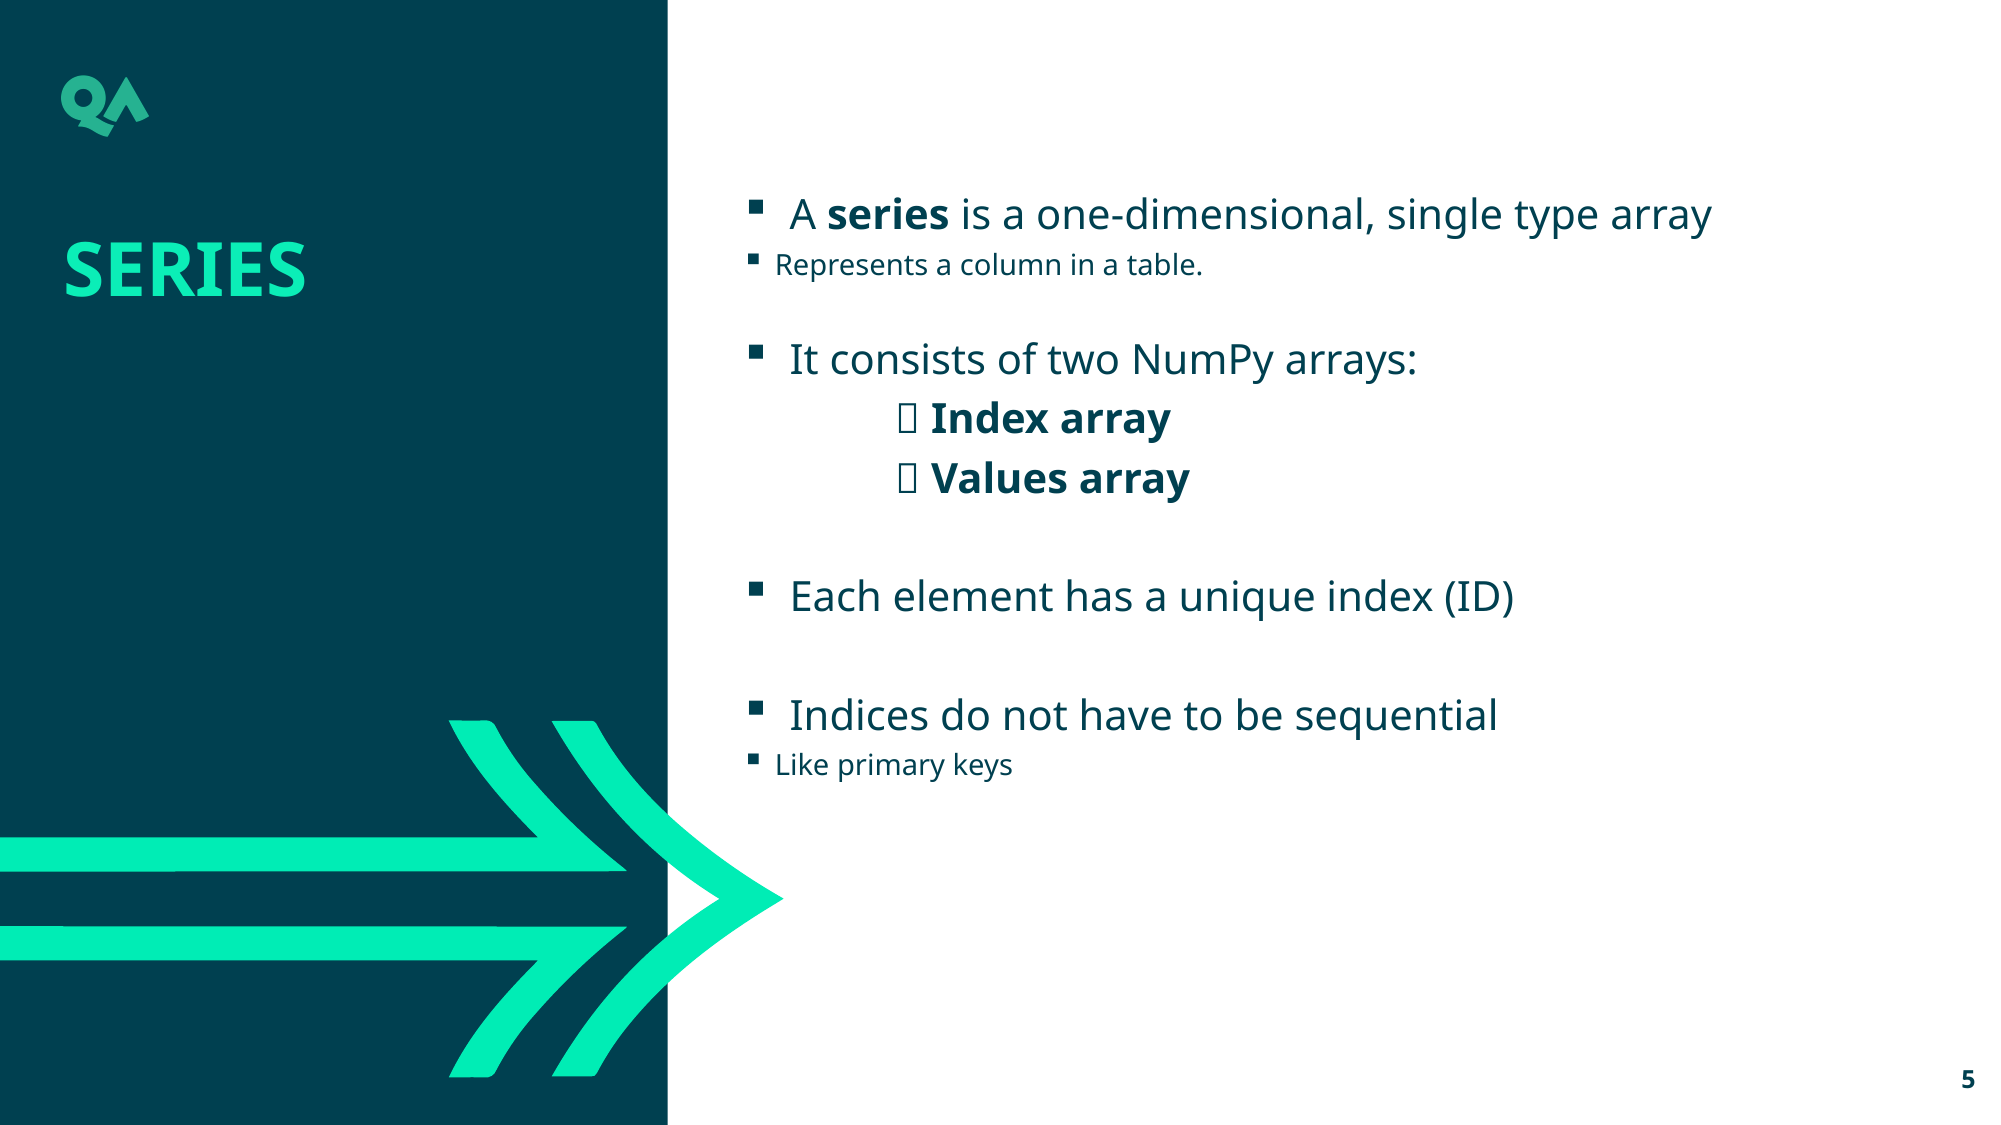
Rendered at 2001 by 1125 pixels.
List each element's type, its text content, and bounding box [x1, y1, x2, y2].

text_box A series is a one-dimensional, single type array Represents a column in a table. It consists of two NumPy arrays:  Index array  Values array Each element has a unique index (ID) Indices do not have to be sequential Like primary keys [730, 184, 1968, 1034]
list series [63, 221, 628, 673]
slide_number 5 [1846, 1068, 1976, 1098]
